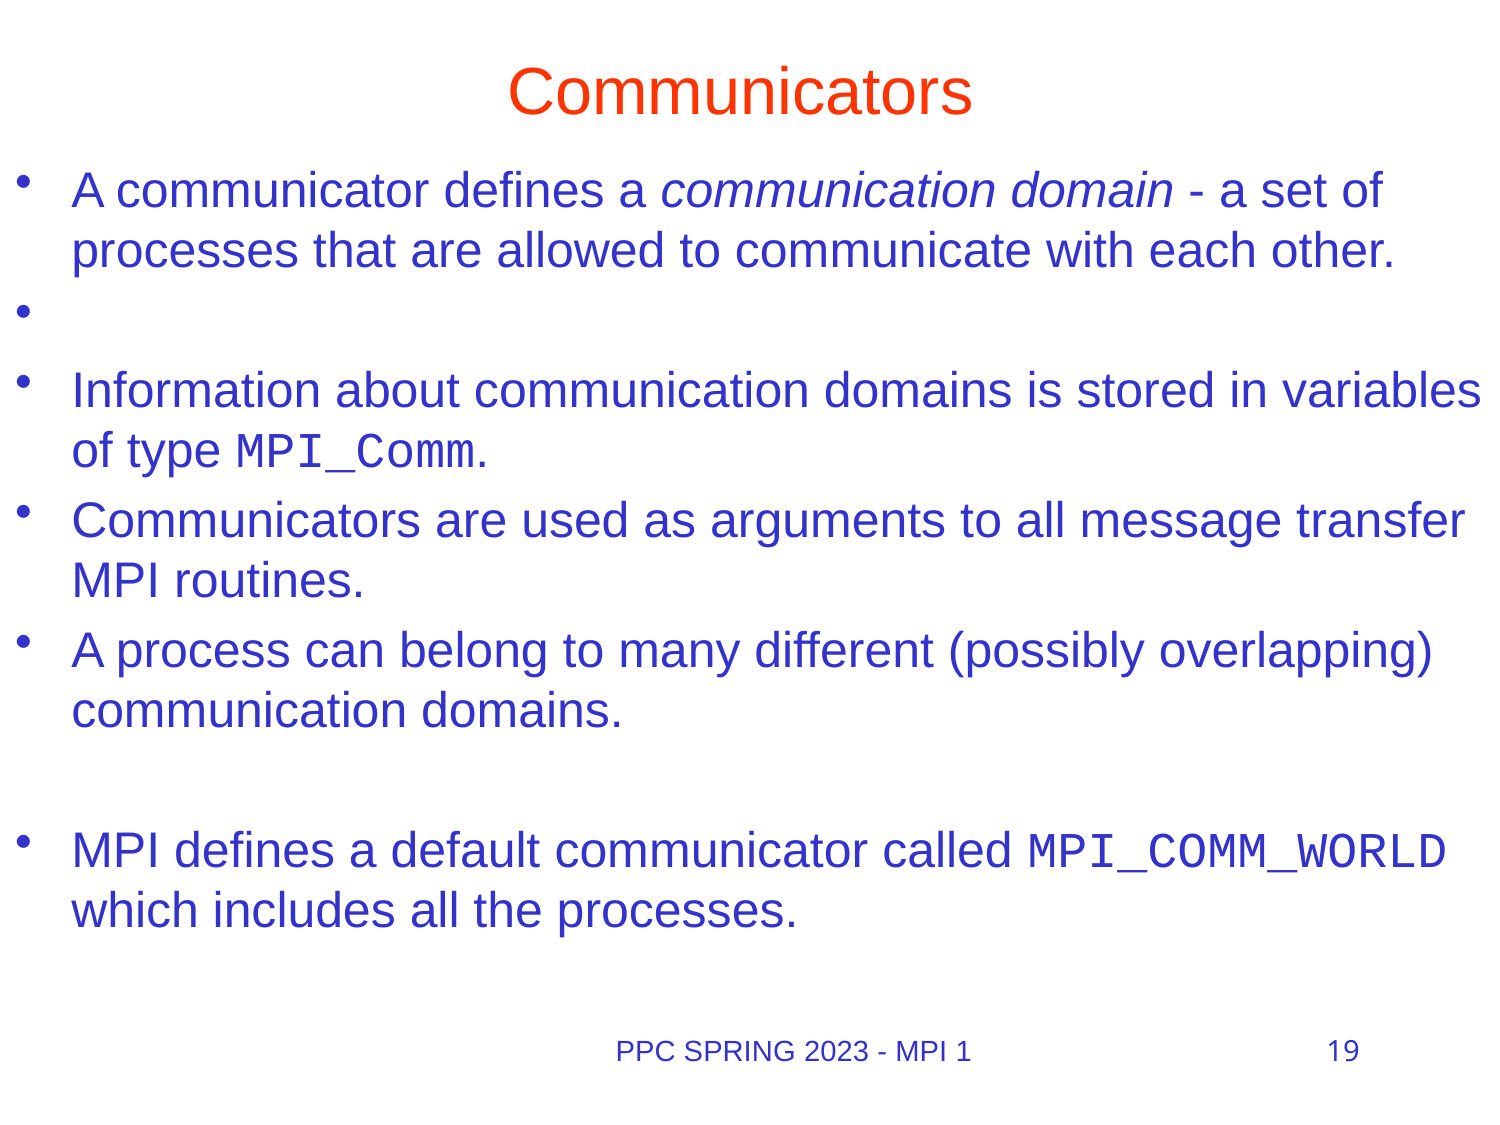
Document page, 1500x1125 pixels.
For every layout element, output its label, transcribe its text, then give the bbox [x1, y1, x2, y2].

footer PPC SPRING 2023 - MPI 1 [387, 1024, 1201, 1101]
slide_number 19 [1224, 1024, 1376, 1101]
title Communicators [112, 24, 1388, 149]
list A communicator defines a communication domain - a set of processes that are allowed to communicate with each other. Information about communication domains is stored in variables of type MPI_Comm. Communicators are used as arguments to all message transfer MPI routines. A process can belong to many different (possibly overlapping) communication domains. MPI defines a default communicator called MPI_COMM_WORLD which includes all the processes. [0, 149, 1500, 925]
